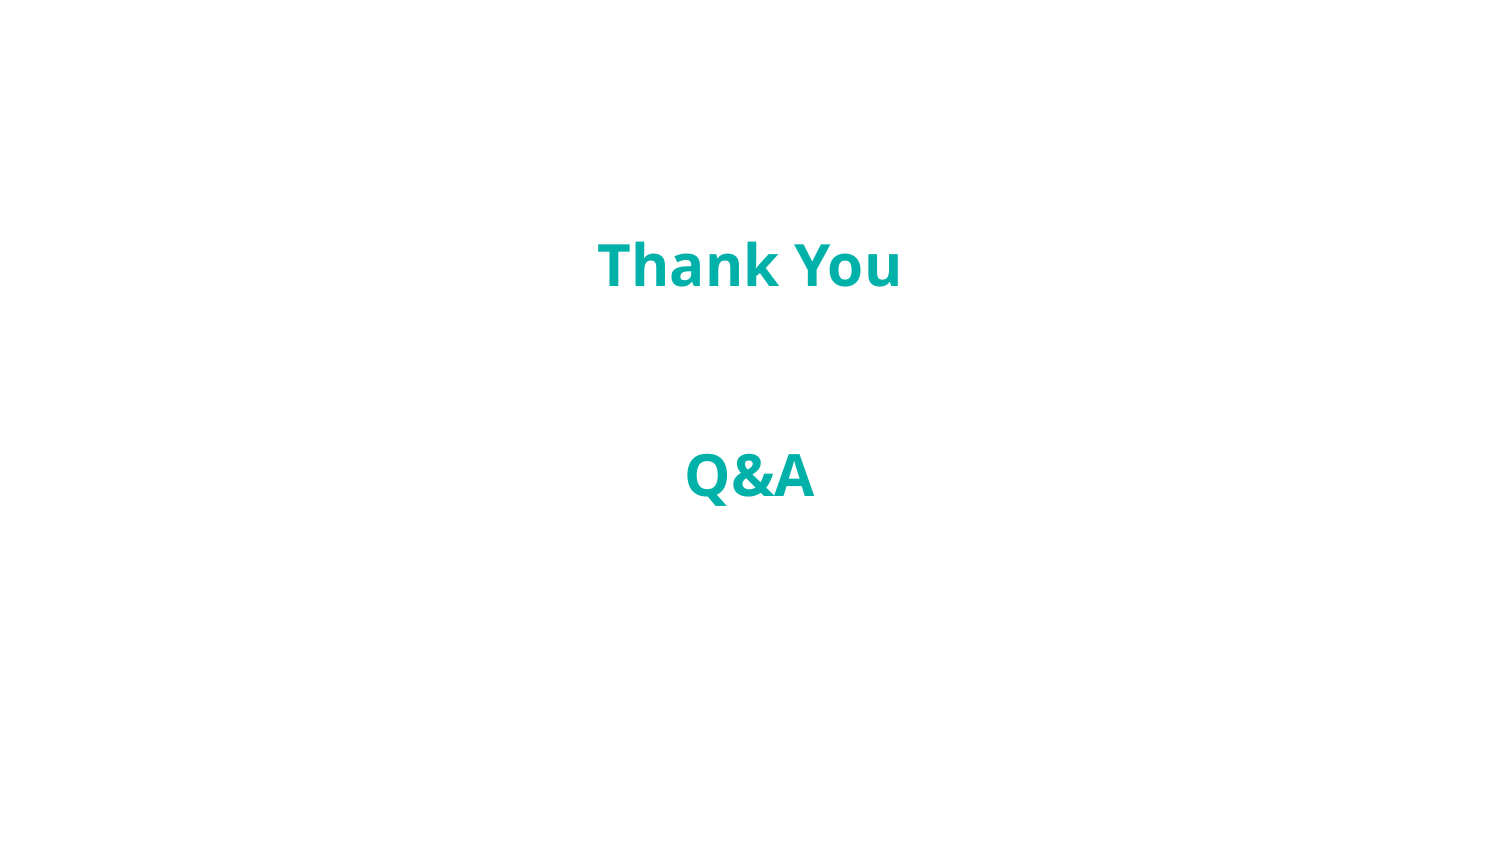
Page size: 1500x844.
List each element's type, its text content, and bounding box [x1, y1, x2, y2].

title Thank You Q&A [51, 72, 1449, 480]
